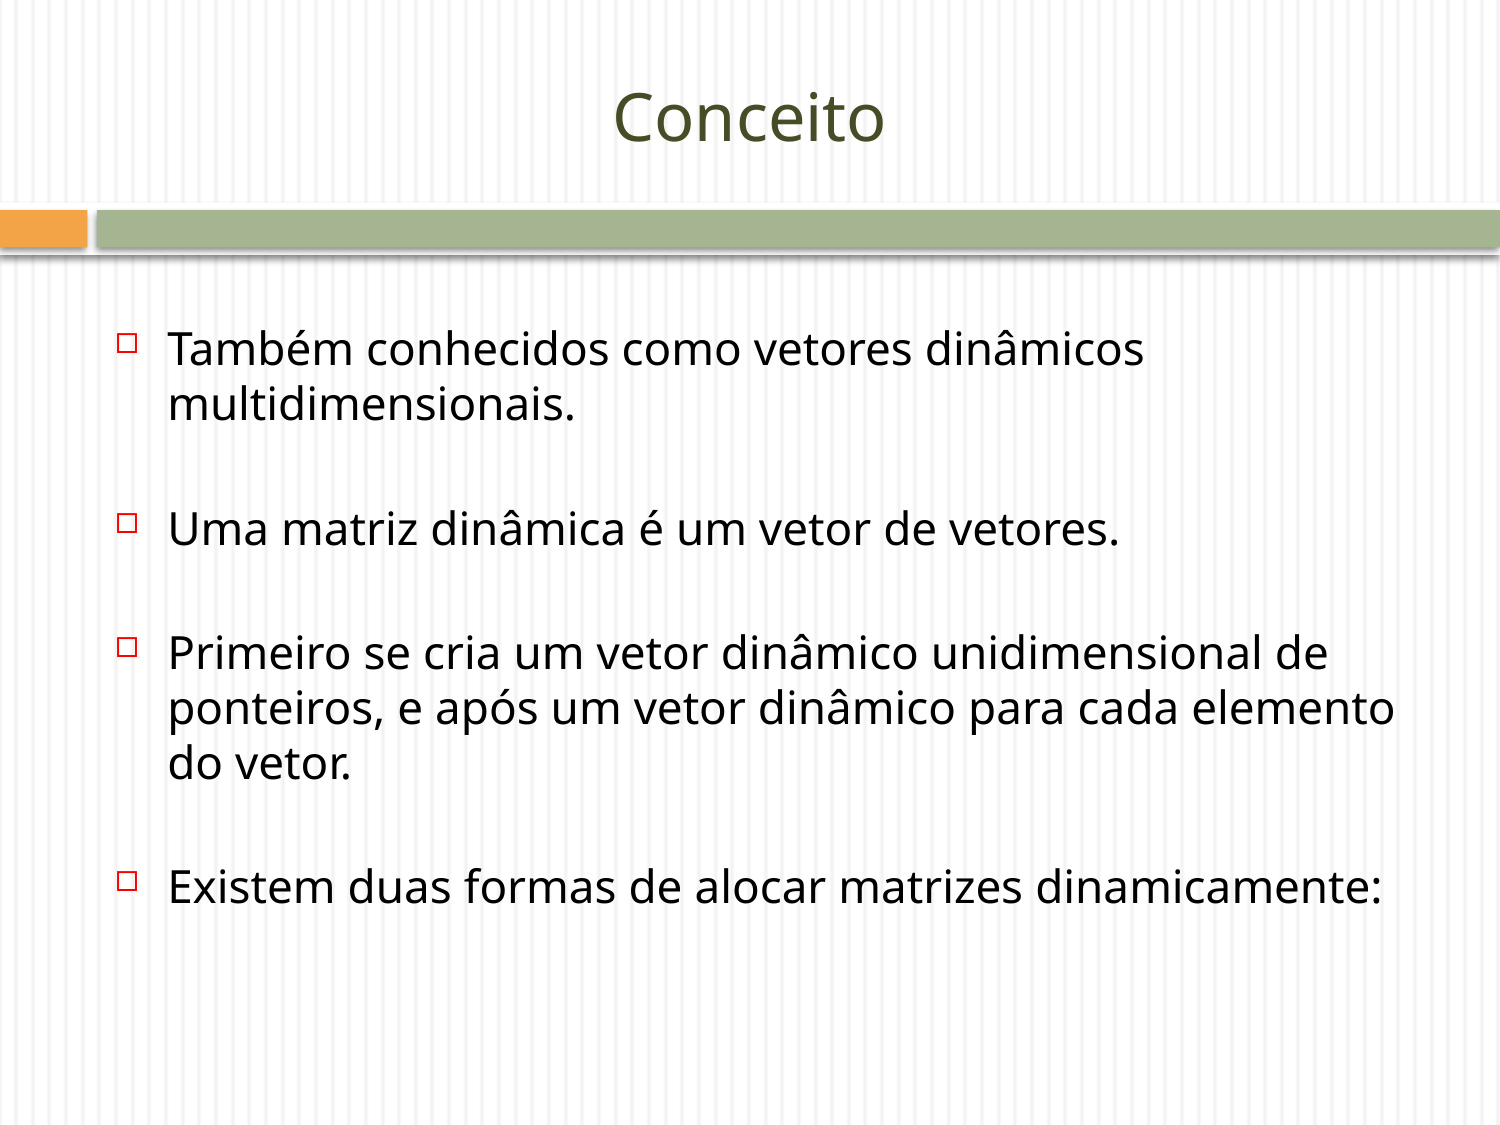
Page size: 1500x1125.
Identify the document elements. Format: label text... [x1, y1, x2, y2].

list Também conhecidos como vetores dinâmicos multidimensionais. Uma matriz dinâmica é um vetor de vetores. Primeiro se cria um vetor dinâmico unidimensional de ponteiros, e após um vetor dinâmico para cada elemento do vetor. Existem duas formas de alocar matrizes dinamicamente: [99, 312, 1436, 1039]
title Conceito [37, 62, 1463, 168]
